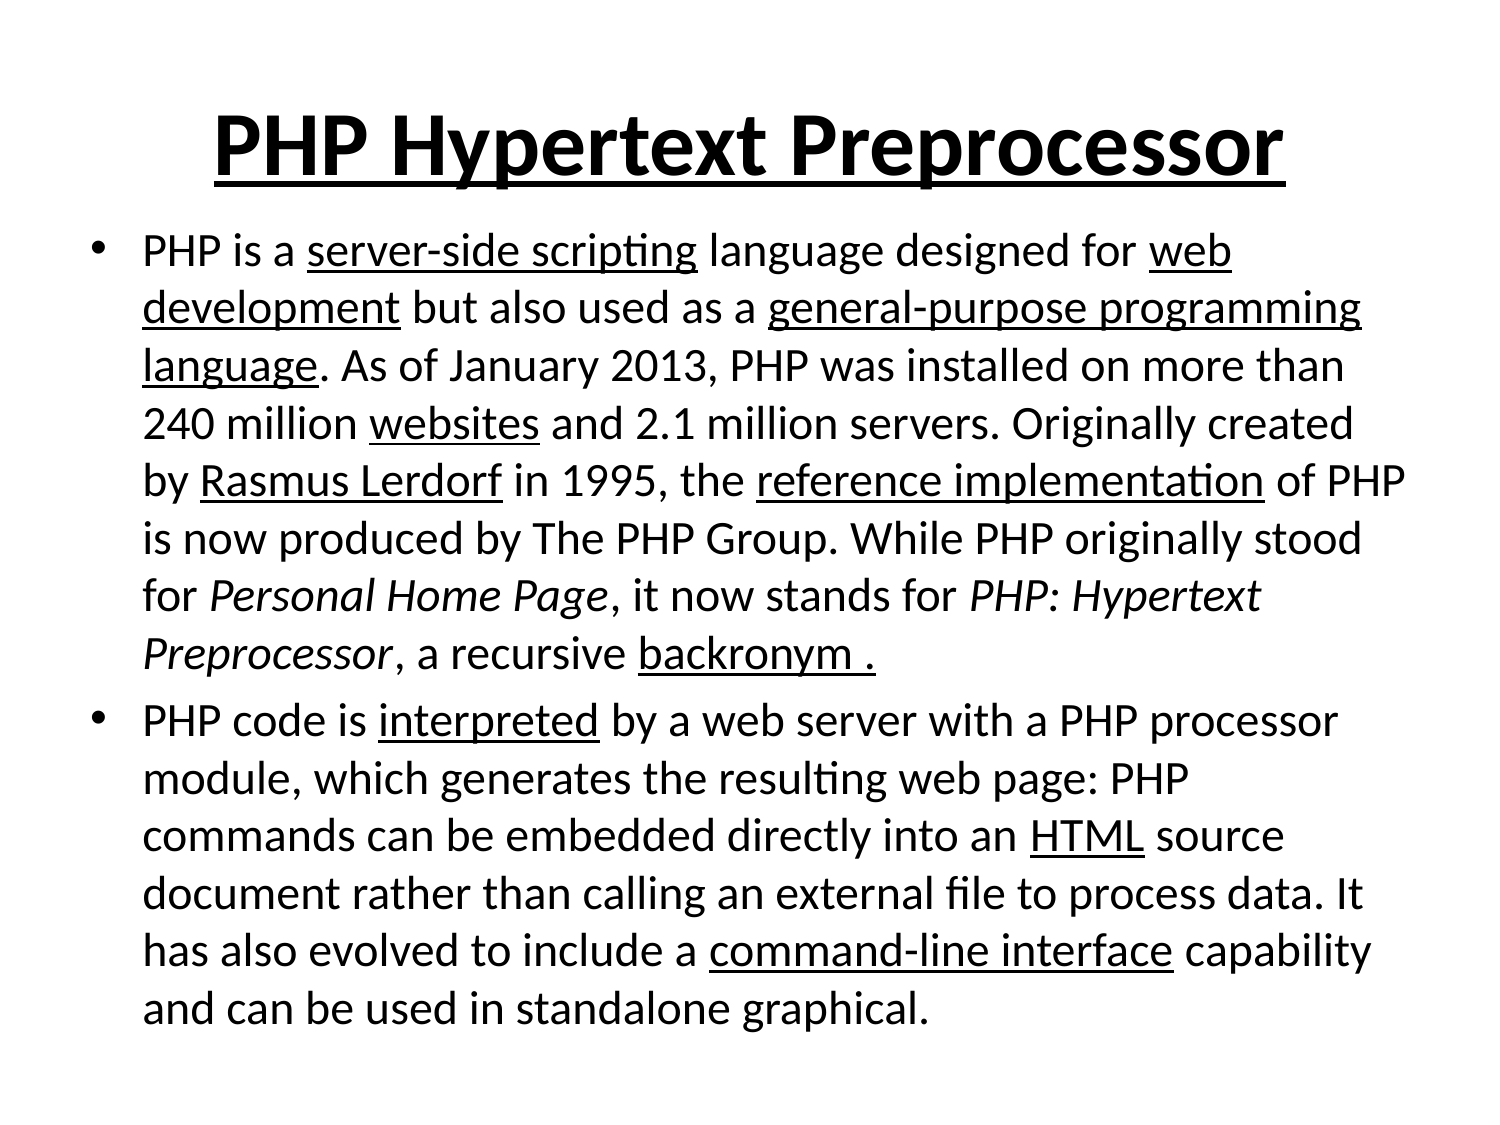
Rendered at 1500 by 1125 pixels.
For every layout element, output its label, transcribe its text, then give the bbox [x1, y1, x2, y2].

title PHP Hypertext Preprocessor [75, 45, 1425, 210]
list PHP is a server-side scripting language designed for web development but also used as a general-purpose programming language. As of January 2013, PHP was installed on more than 240 million websites and 2.1 million servers. Originally created by Rasmus Lerdorf in 1995, the reference implementation of PHP is now produced by The PHP Group. While PHP originally stood for Personal Home Page, it now stands for PHP: Hypertext Preprocessor, a recursive backronym . PHP code is interpreted by a web server with a PHP processor module, which generates the resulting web page: PHP commands can be embedded directly into an HTML source document rather than calling an external file to process data. It has also evolved to include a command-line interface capability and can be used in standalone graphical. [75, 210, 1425, 1055]
